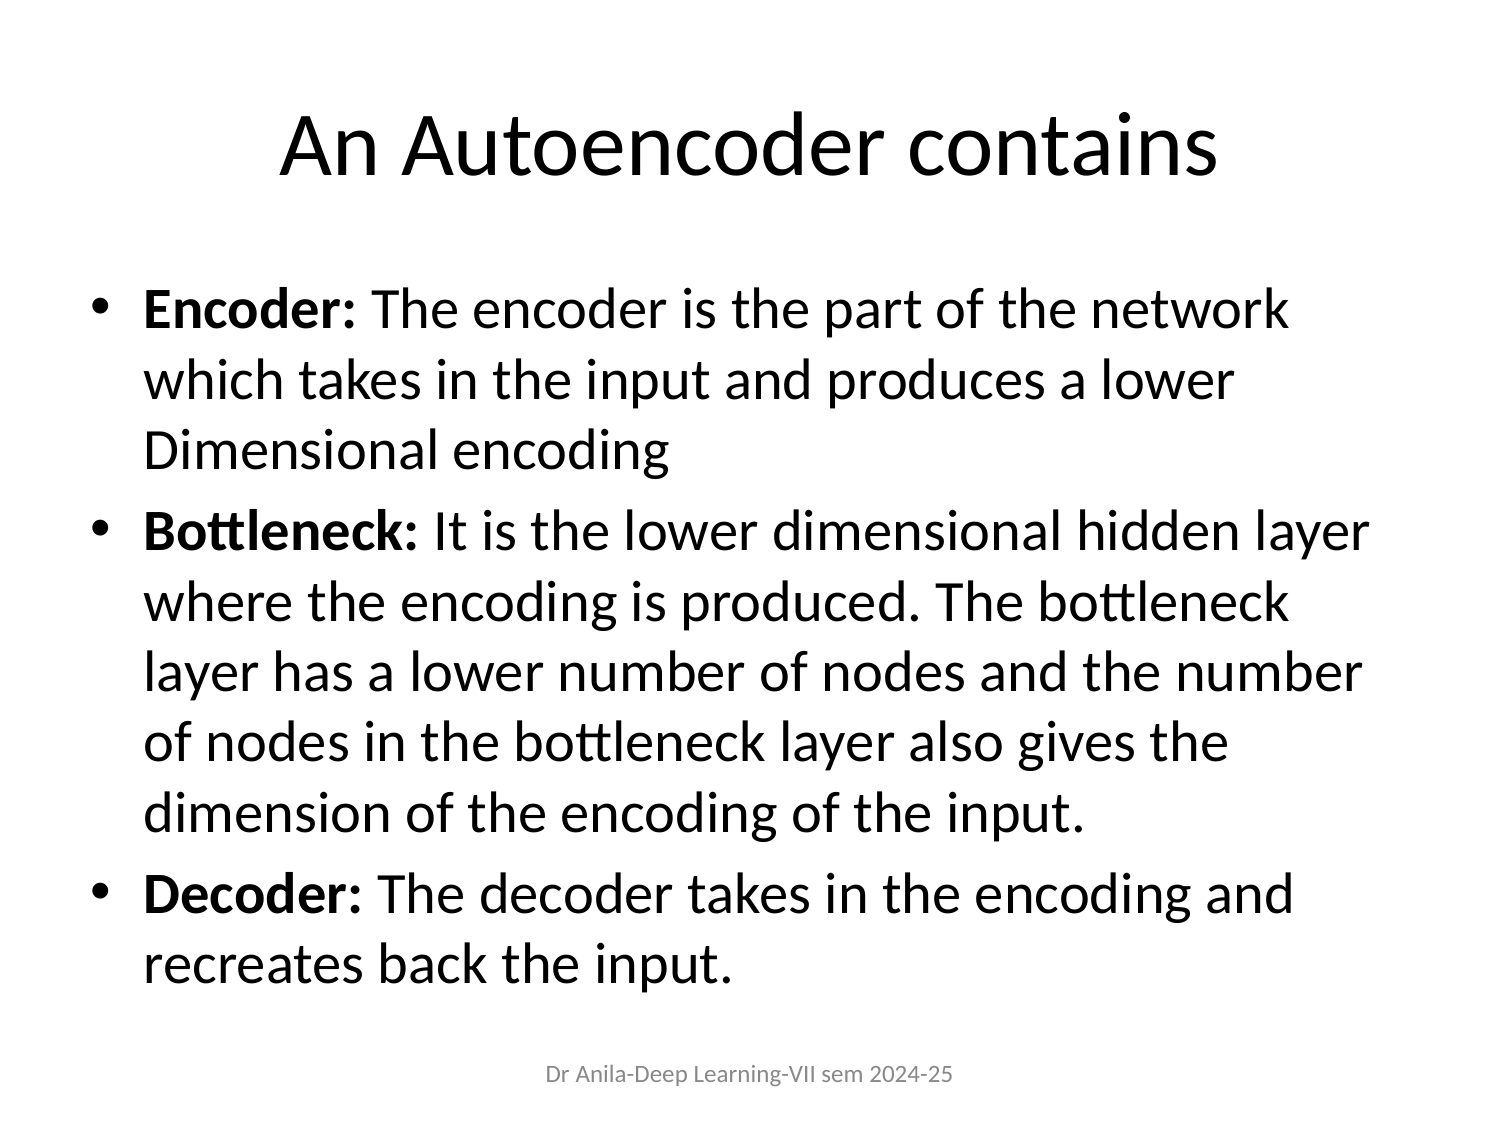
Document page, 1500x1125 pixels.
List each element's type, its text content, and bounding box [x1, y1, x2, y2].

title An Autoencoder contains [75, 45, 1425, 233]
footer Dr Anila-Deep Learning-VII sem 2024-25 [512, 1042, 988, 1103]
list Encoder: The encoder is the part of the network which takes in the input and produces a lower Dimensional encoding Bottleneck: It is the lower dimensional hidden layer where the encoding is produced. The bottleneck layer has a lower number of nodes and the number of nodes in the bottleneck layer also gives the dimension of the encoding of the input. Decoder: The decoder takes in the encoding and recreates back the input. [75, 262, 1425, 1005]
